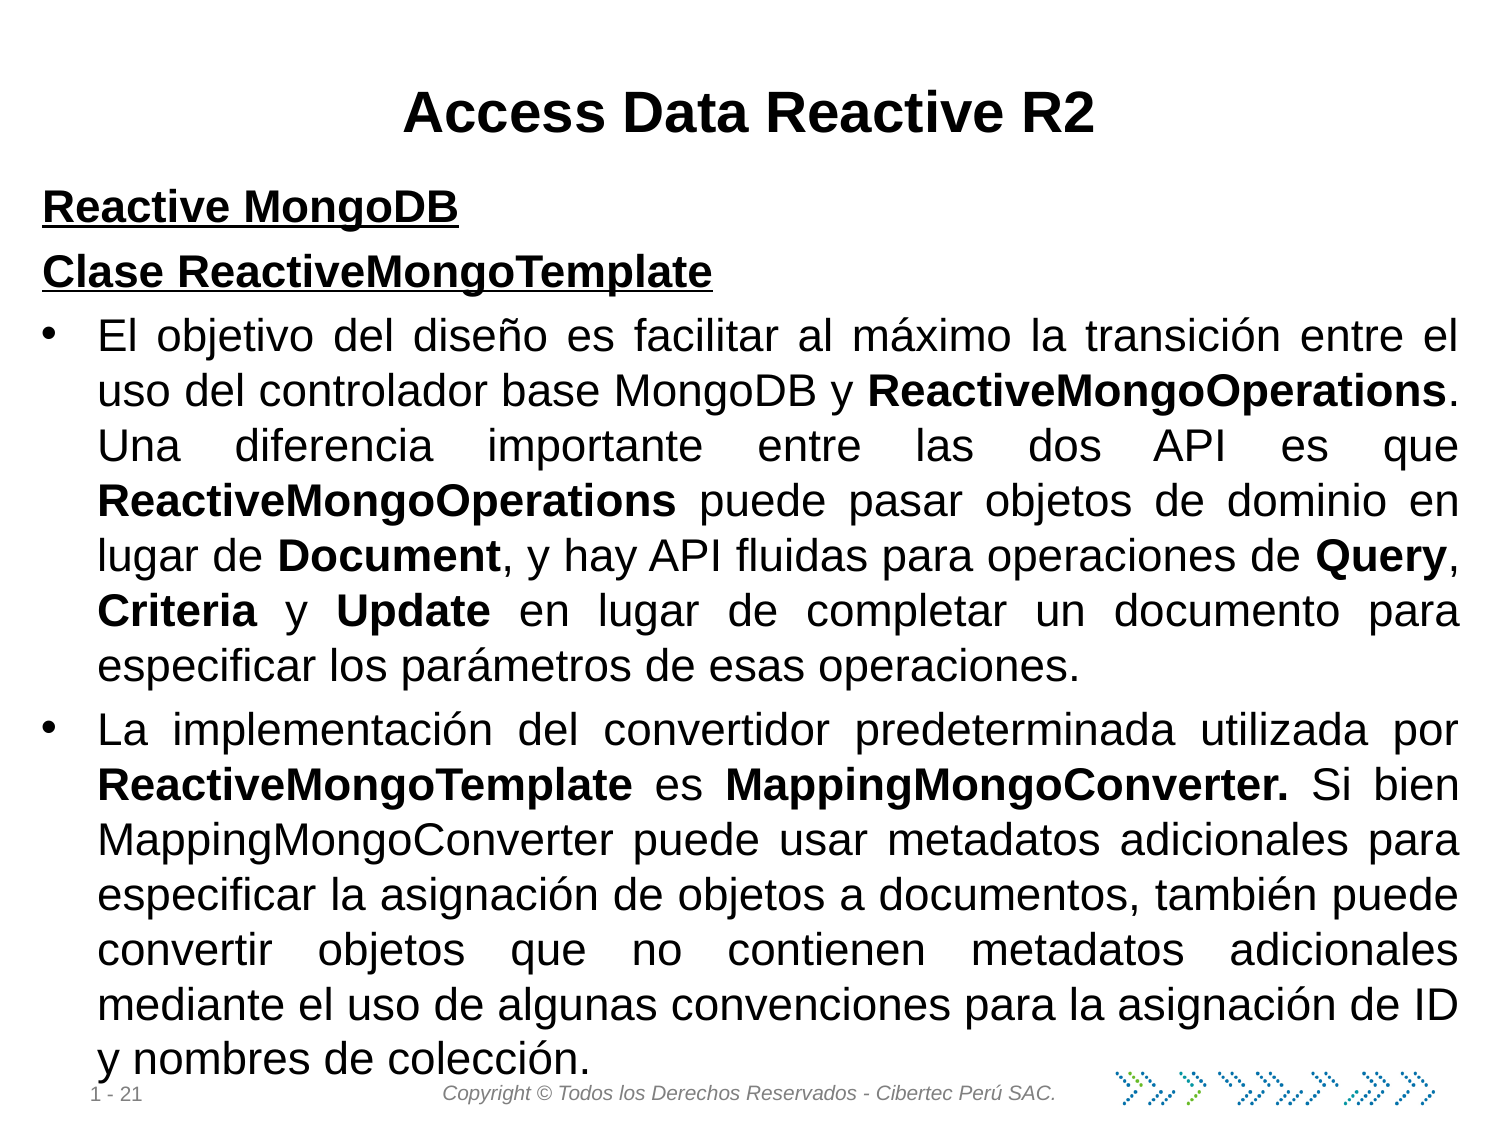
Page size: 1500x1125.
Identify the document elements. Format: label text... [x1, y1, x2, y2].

list Reactive MongoDB Clase ReactiveMongoTemplate El objetivo del diseño es facilitar al máximo la transición entre el uso del controlador base MongoDB y ReactiveMongoOperations. Una diferencia importante entre las dos API es que ReactiveMongoOperations puede pasar objetos de dominio en lugar de Document, y hay API fluidas para operaciones de Query, Criteria y Update en lugar de completar un documento para especificar los parámetros de esas operaciones. La implementación del convertidor predeterminada utilizada por ReactiveMongoTemplate es MappingMongoConverter. Si bien MappingMongoConverter puede usar metadatos adicionales para especificar la asignación de objetos a documentos, también puede convertir objetos que no contienen metadatos adicionales mediante el uso de algunas convenciones para la asignación de ID y nombres de colección. [37, 175, 1463, 1102]
title Access Data Reactive R2 [99, 72, 1399, 175]
picture [1107, 1102, 1445, 1108]
